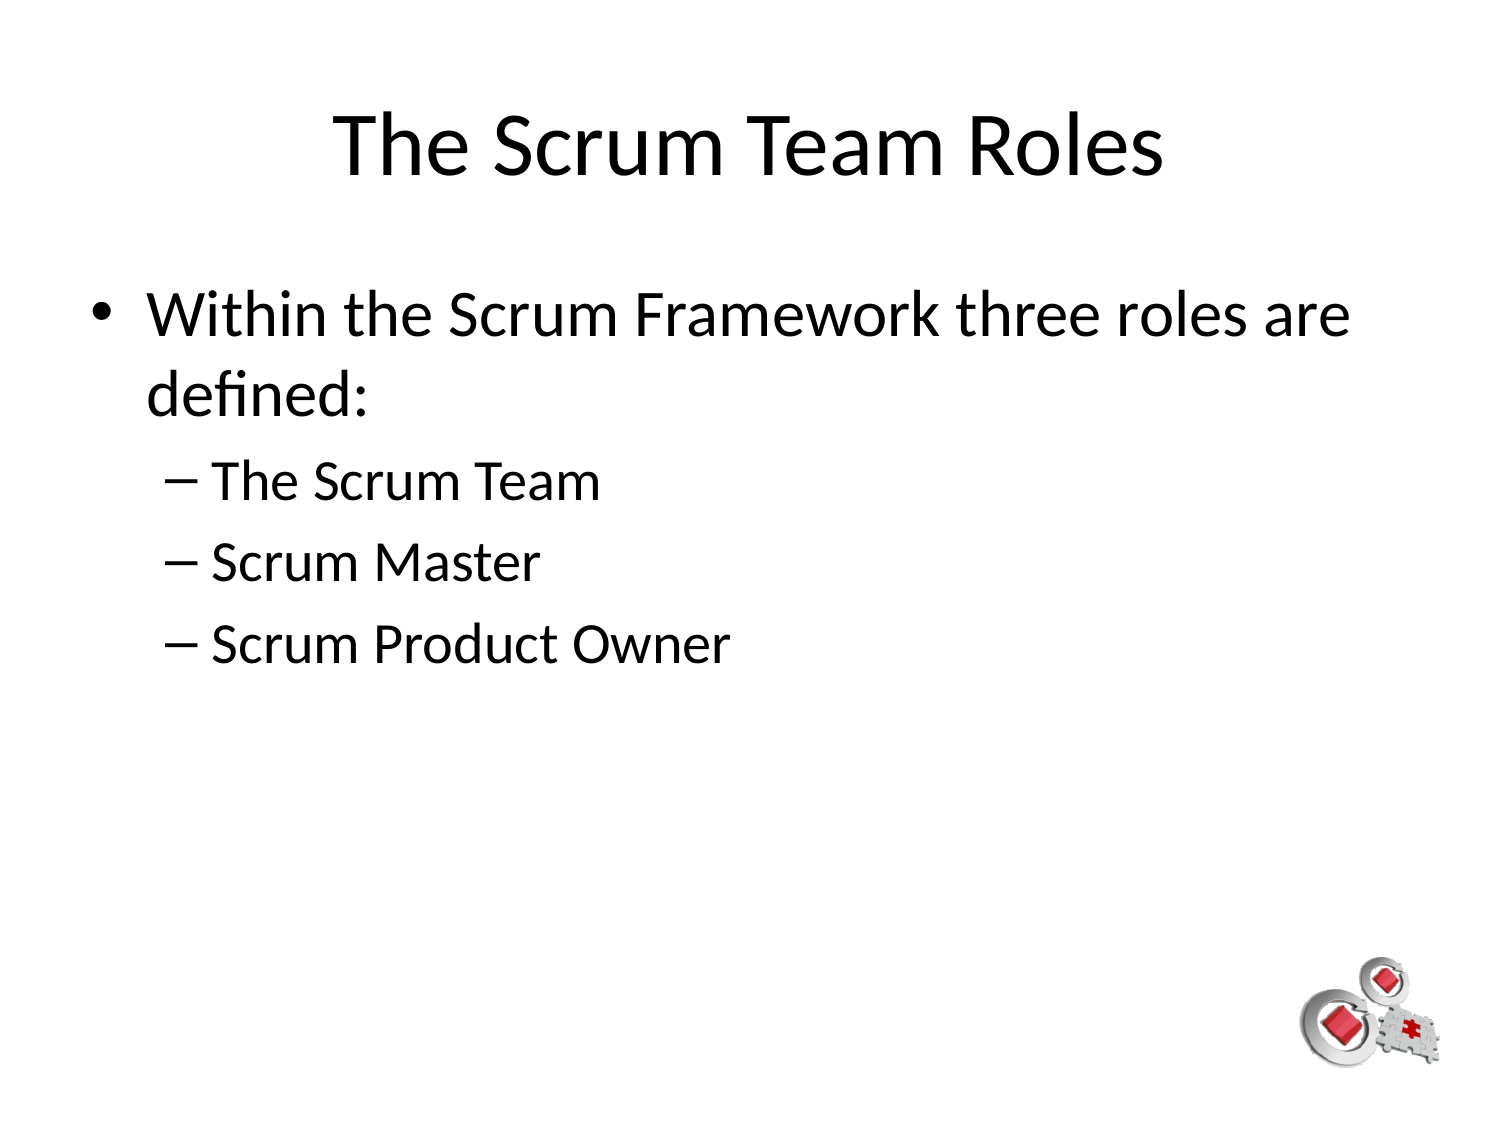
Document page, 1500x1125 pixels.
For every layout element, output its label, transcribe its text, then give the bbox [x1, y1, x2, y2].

list Within the Scrum Framework three roles are defined: The Scrum Team Scrum Master Scrum Product Owner [75, 262, 1425, 1005]
picture [1293, 951, 1448, 1071]
title The Scrum Team Roles [75, 45, 1425, 233]
